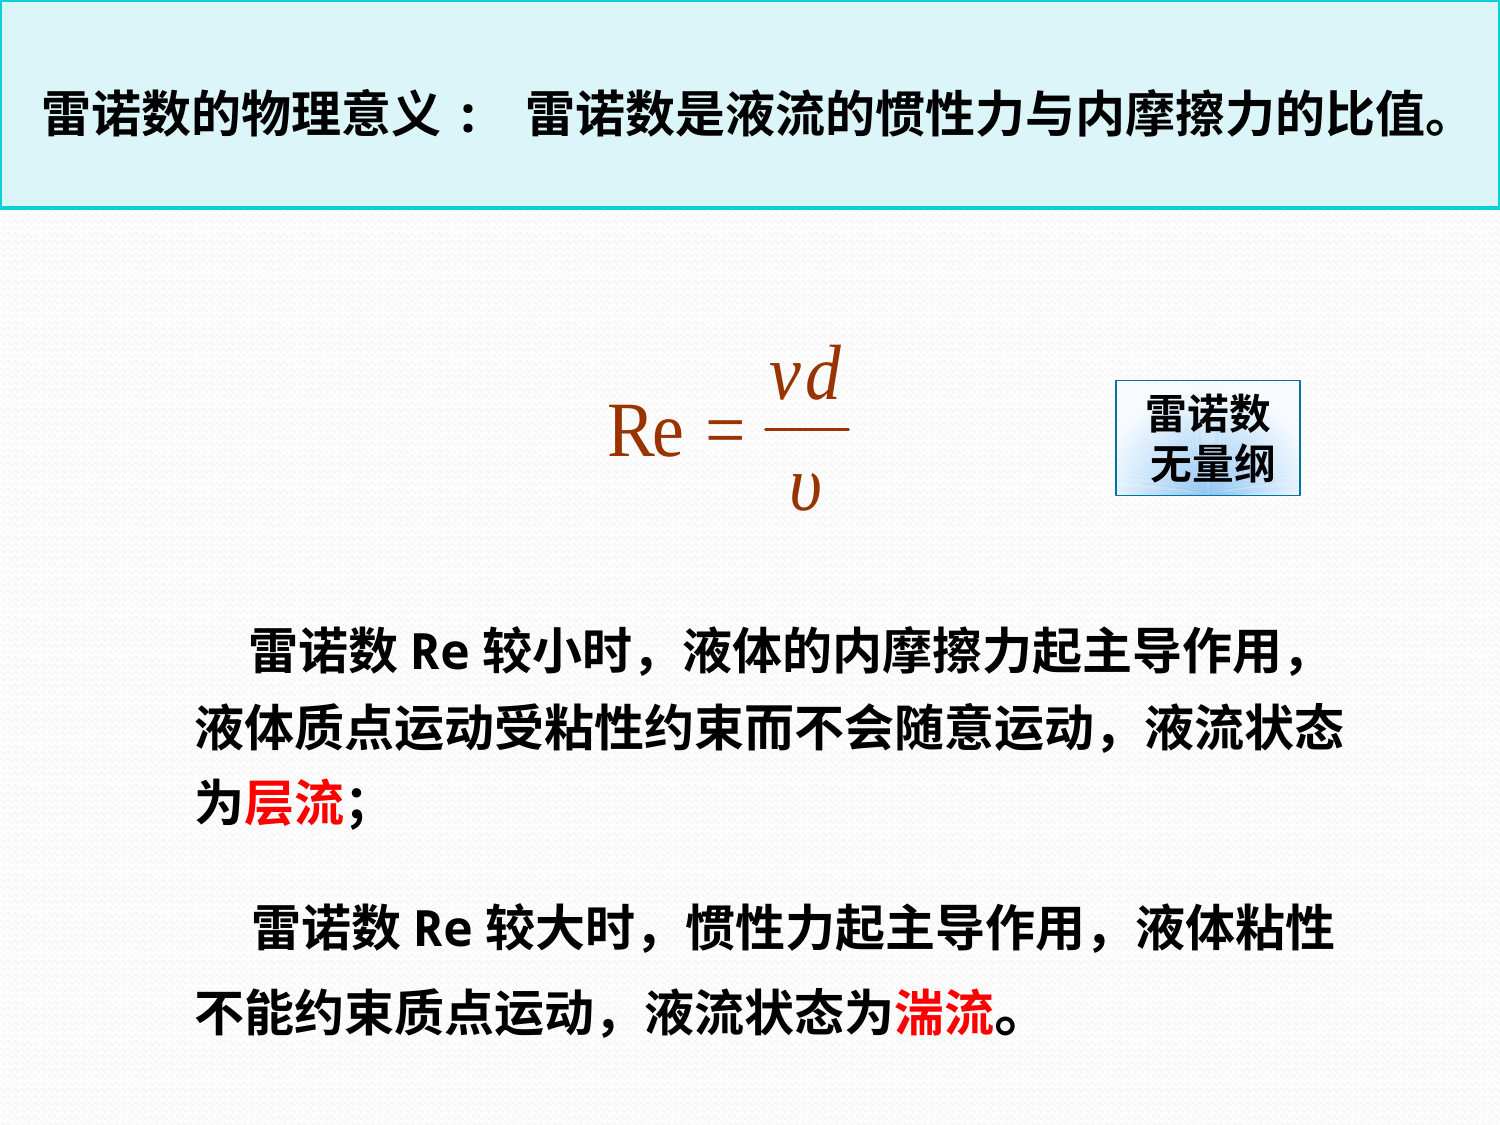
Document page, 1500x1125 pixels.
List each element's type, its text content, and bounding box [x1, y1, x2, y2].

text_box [596, 325, 860, 524]
text_box 雷诺数Re较小时，液体的内摩擦力起主导作用，液体质点运动受粘性约束而不会随意运动，液流状态为层流； 雷诺数Re较大时，惯性力起主导作用，液体粘性不能约束质点运动，液流状态为湍流。 [179, 586, 1373, 1051]
text_box 雷诺数 无量纲 [1115, 380, 1301, 496]
text_box 雷诺数的物理意义: 雷诺数是液流的惯性力与内摩擦力的比值。 [0, 0, 1500, 210]
